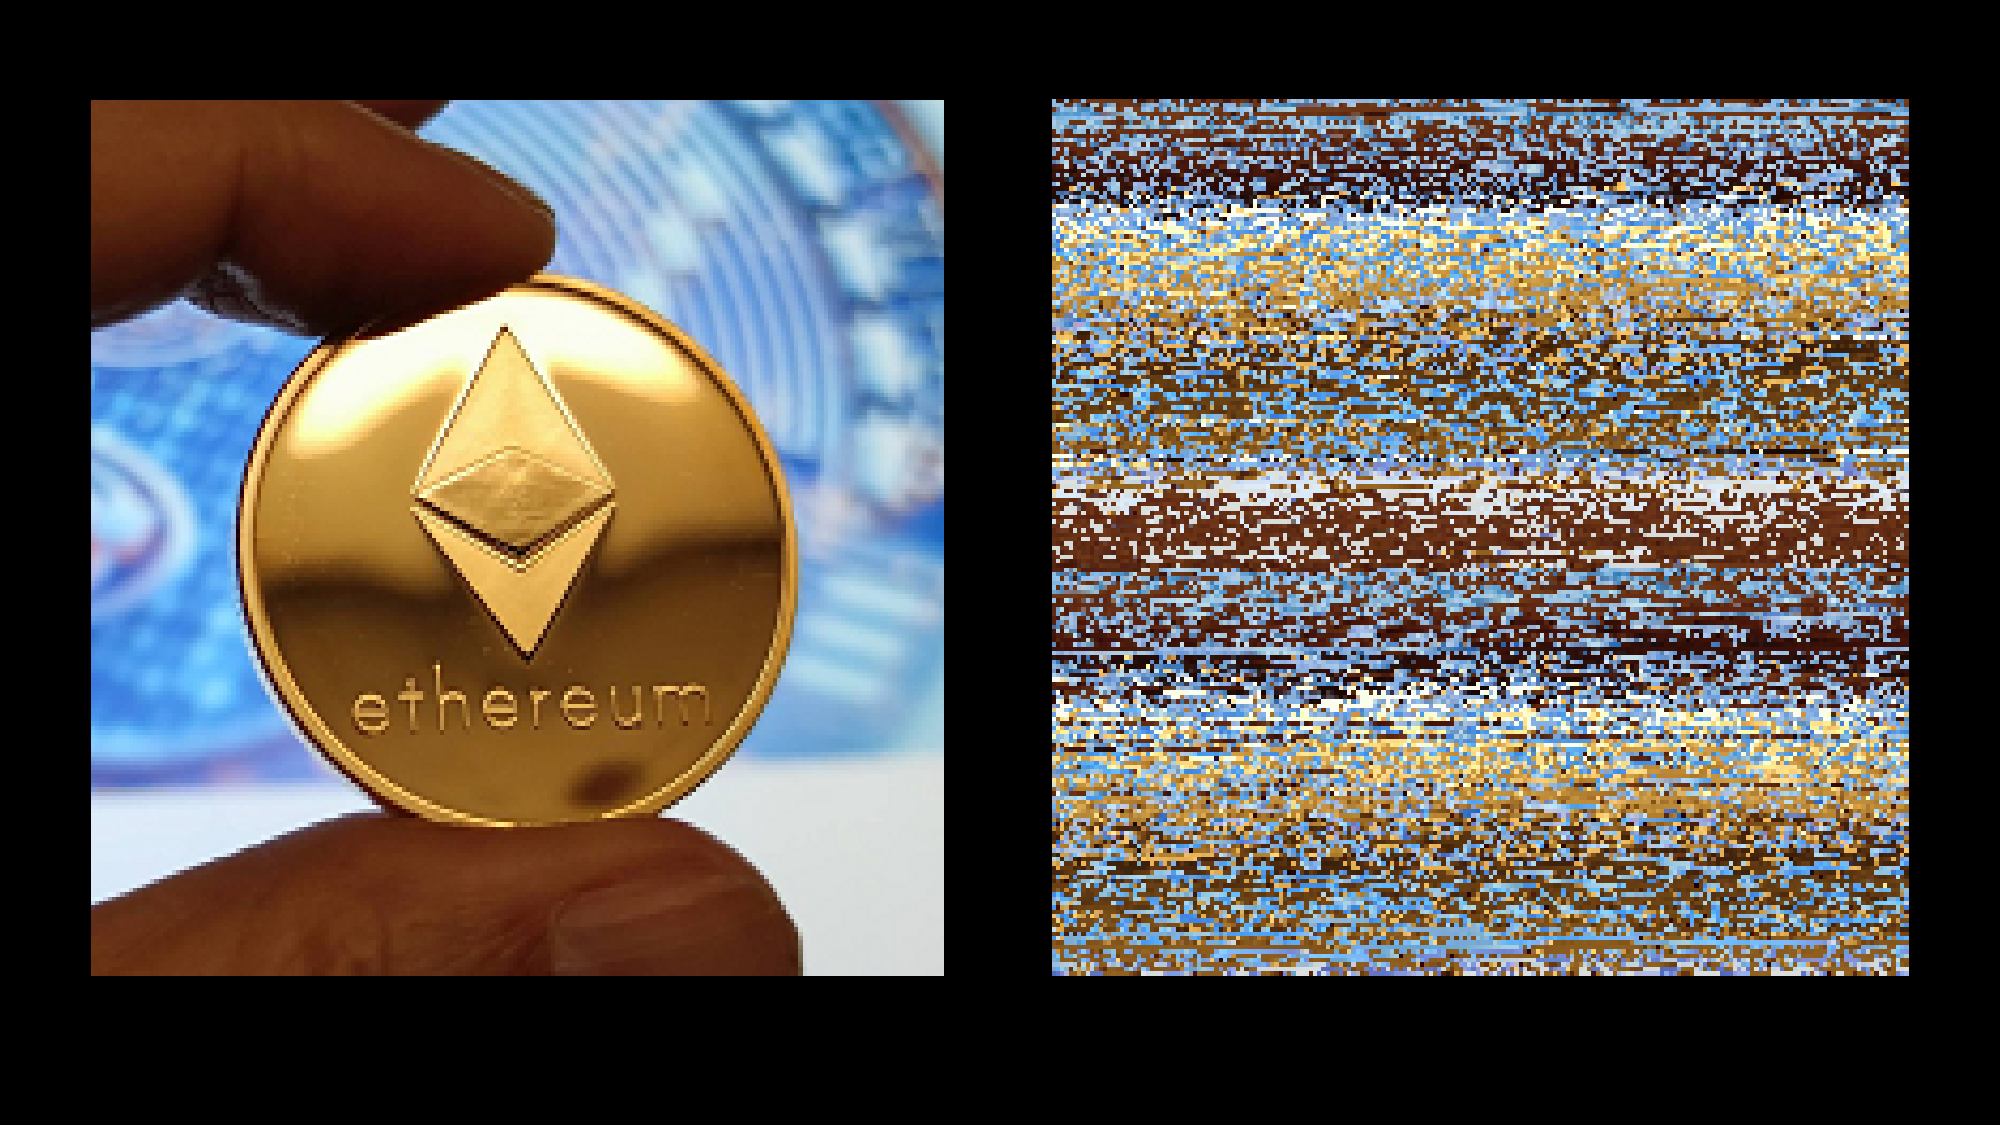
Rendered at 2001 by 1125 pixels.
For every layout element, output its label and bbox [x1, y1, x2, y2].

list [1051, 99, 1909, 977]
list [91, 100, 944, 977]
